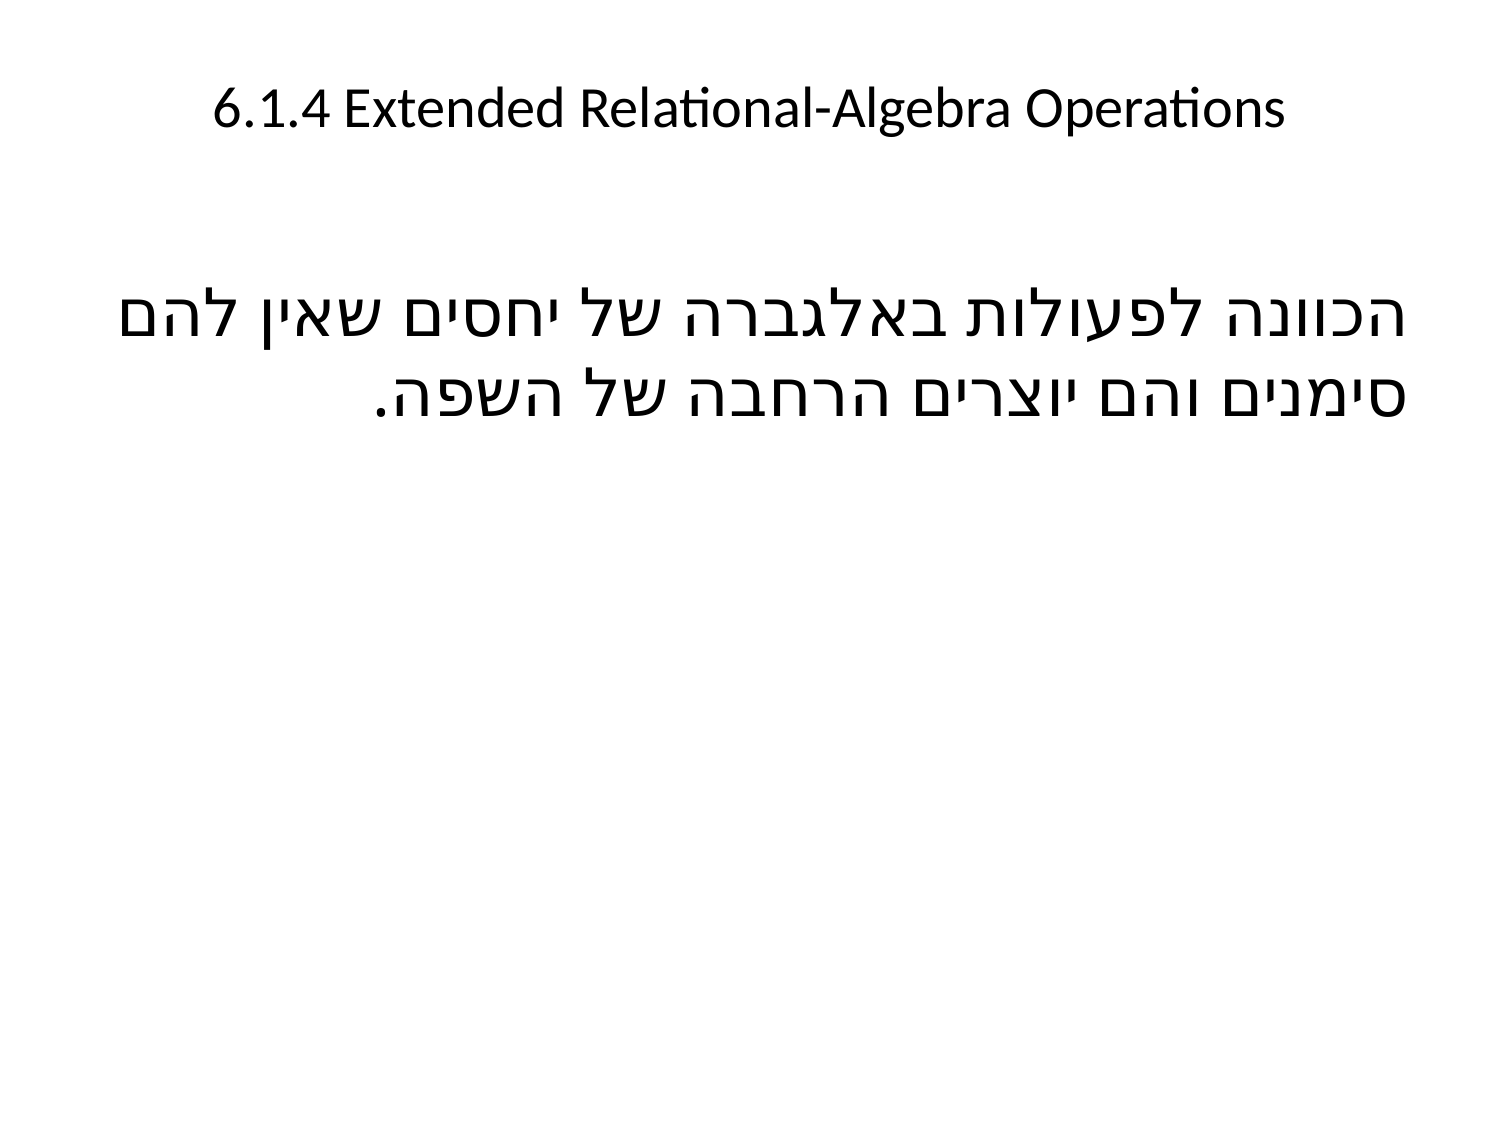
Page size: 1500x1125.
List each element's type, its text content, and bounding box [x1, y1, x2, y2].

list הכוונה לפעולות באלגברה של יחסים שאין להם סימנים והם יוצרים הרחבה של השפה. [75, 262, 1425, 1005]
title 6.1.4 Extended Relational-Algebra Operations [75, 45, 1425, 233]
